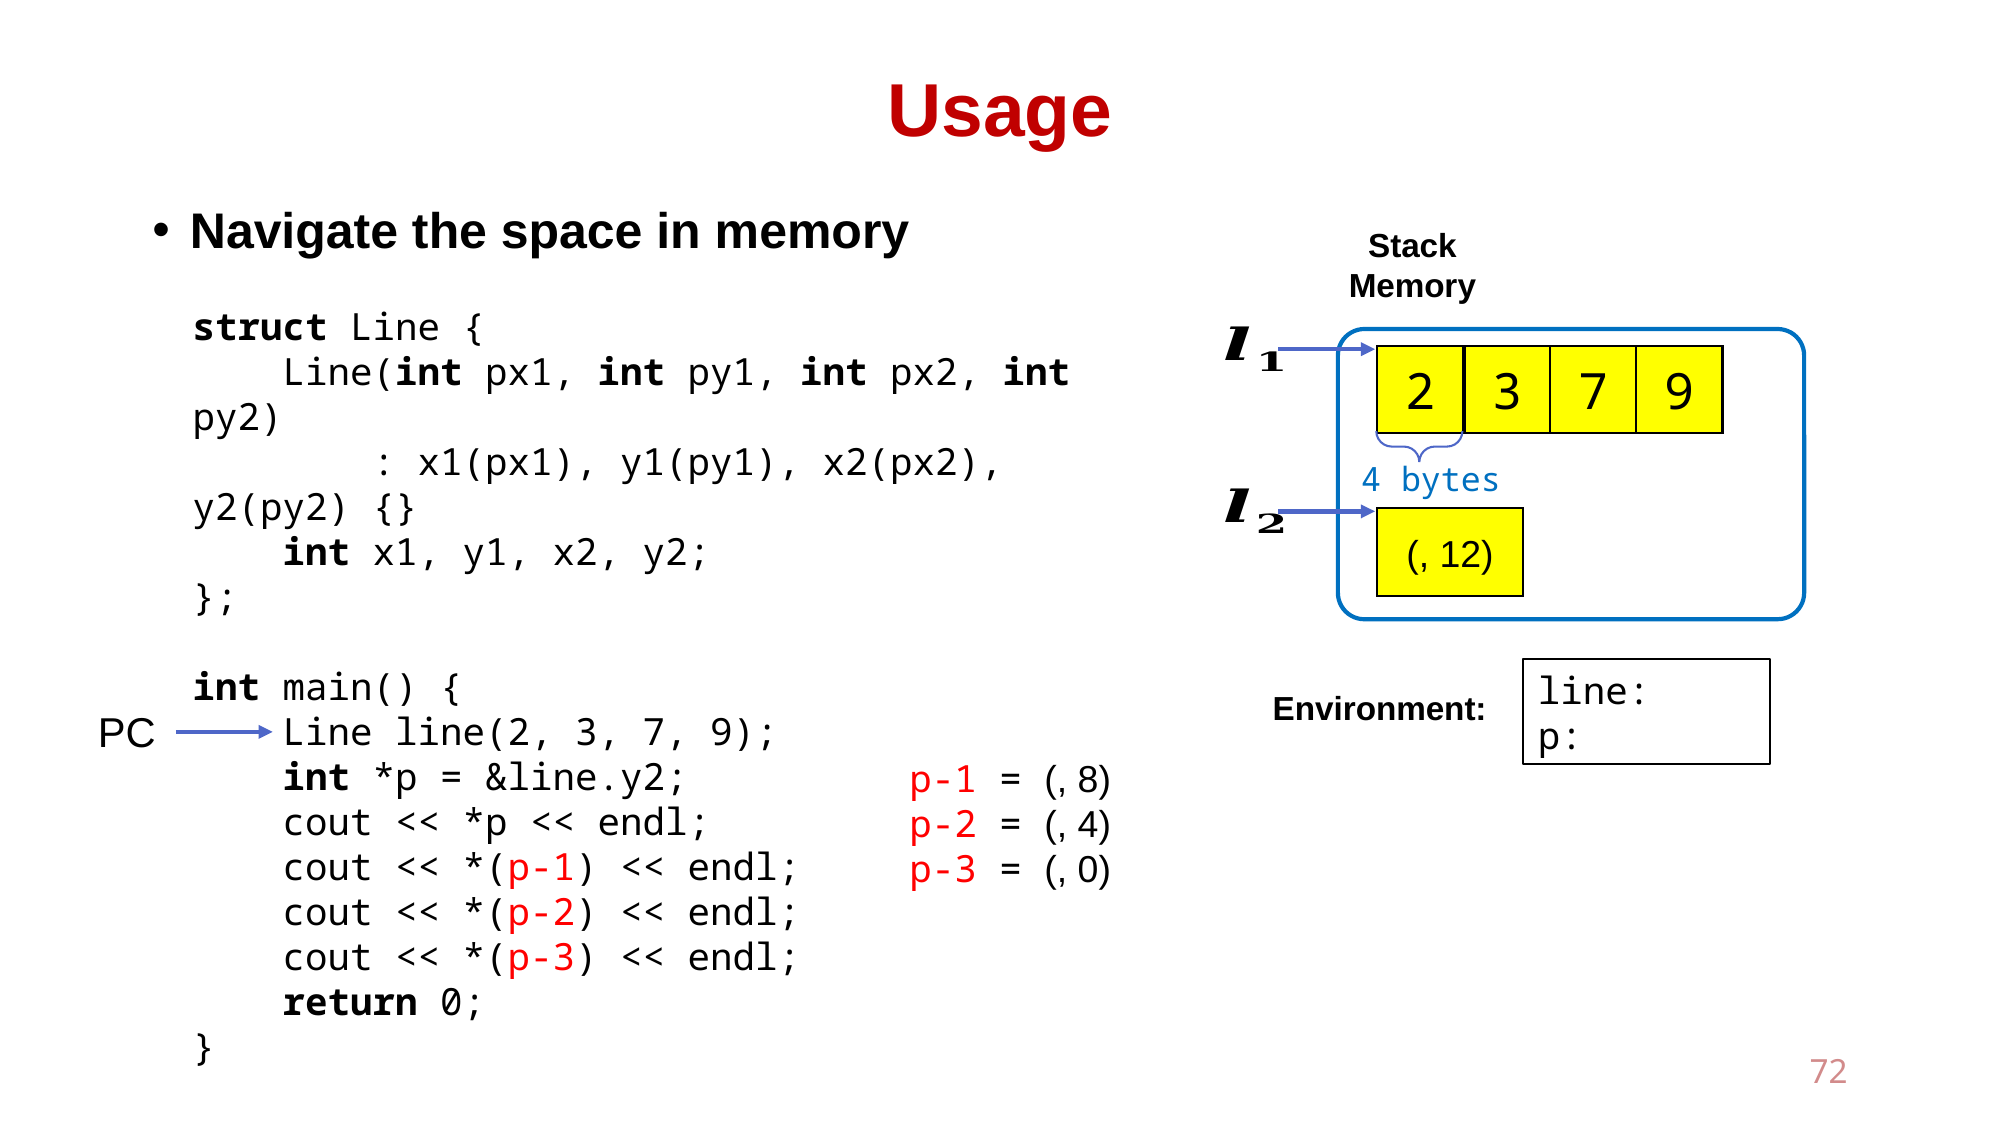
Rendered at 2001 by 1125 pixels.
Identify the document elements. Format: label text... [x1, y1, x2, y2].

text_box 7 [1549, 345, 1635, 434]
text_box Environment: [1234, 679, 1535, 735]
text_box 3 [1463, 345, 1549, 434]
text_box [83, 698, 273, 765]
text_box Stack Memory [1300, 216, 1525, 311]
title Usage [137, 59, 1863, 166]
text_box [1336, 327, 1806, 621]
text_box [1375, 431, 1463, 451]
text_box 9 [1635, 345, 1724, 434]
text_box struct Line { Line(int px1, int py1, int px2, int py2) : x1(px1), y1(py1), x2(px2), y2(py2) {} int x1, y1, x2, y2; }; int main() { Line line(2, 3, 7, 9); int *p = &line.y2; cout << *p << endl; cout << *(p-1) << endl; cout << *(p-2) << endl; cout << *(p-3) << endl; return 0; } [177, 295, 1178, 1075]
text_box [1222, 321, 1376, 377]
slide_number 72 [1412, 1042, 1863, 1103]
text_box 4 bytes [1338, 451, 1524, 506]
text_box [1222, 483, 1376, 540]
list Navigate the space in memory [137, 197, 1863, 1025]
